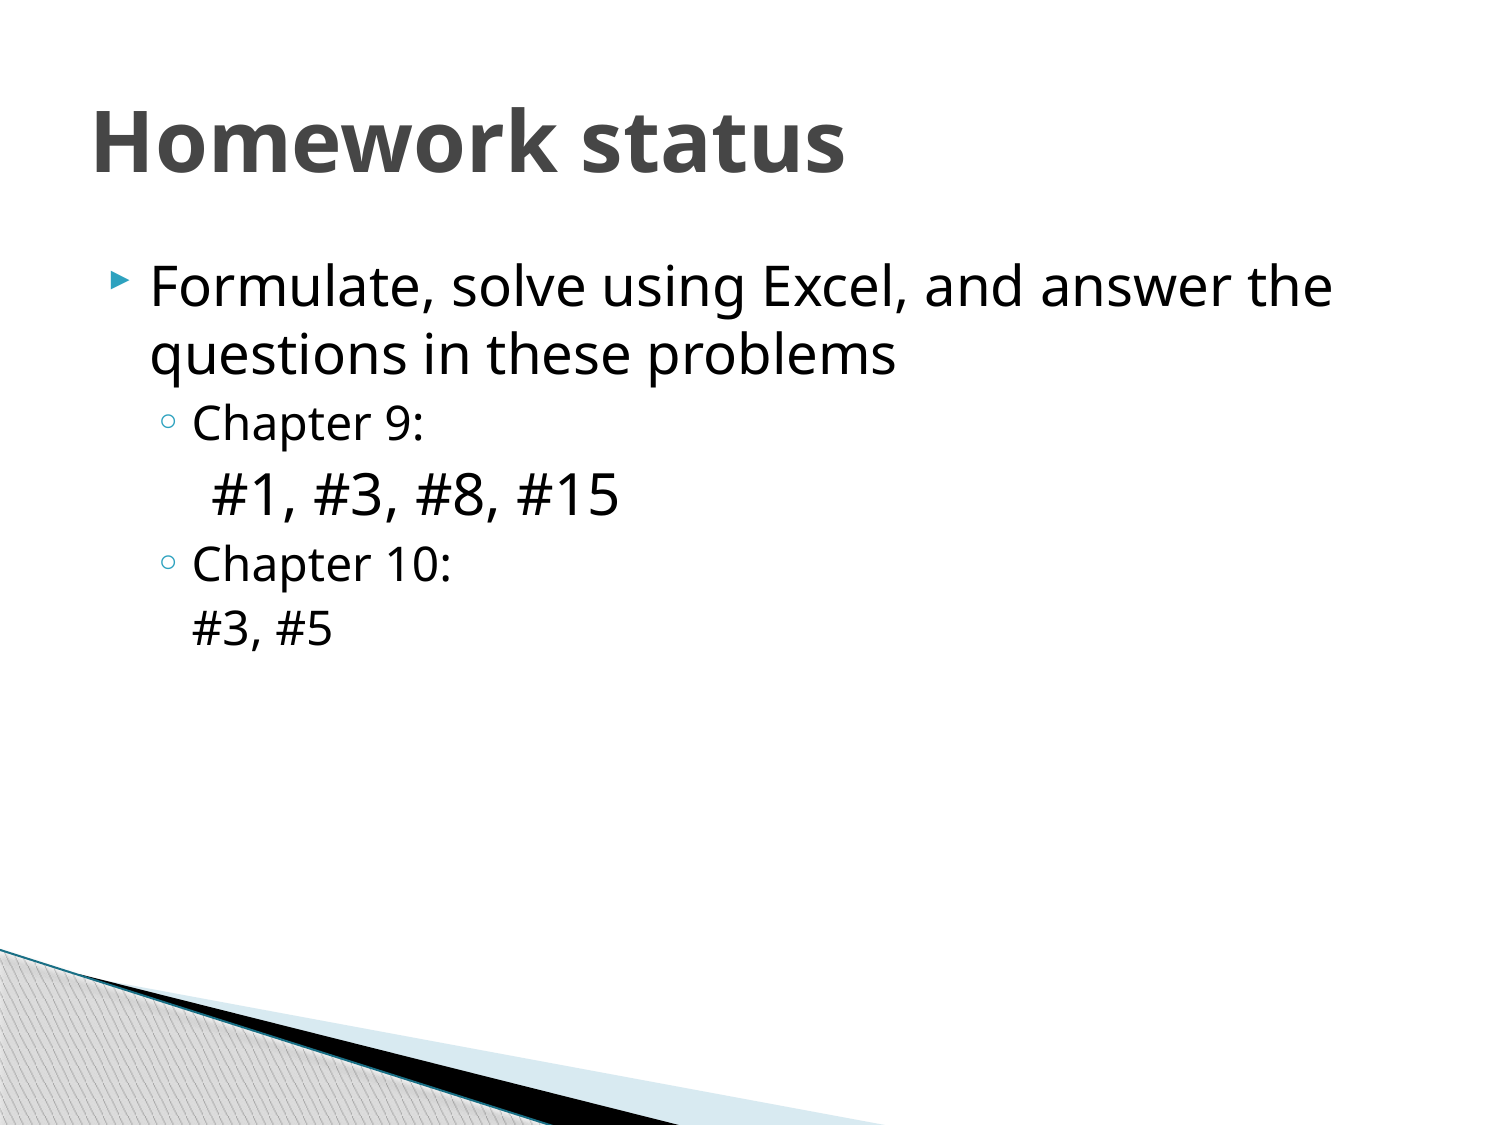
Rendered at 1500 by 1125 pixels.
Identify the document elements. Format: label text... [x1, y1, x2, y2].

title Homework status [75, 45, 1425, 233]
list Formulate, solve using Excel, and answer the questions in these problems Chapter 9: #1, #3, #8, #15 Chapter 10: #3, #5 [75, 243, 1425, 986]
